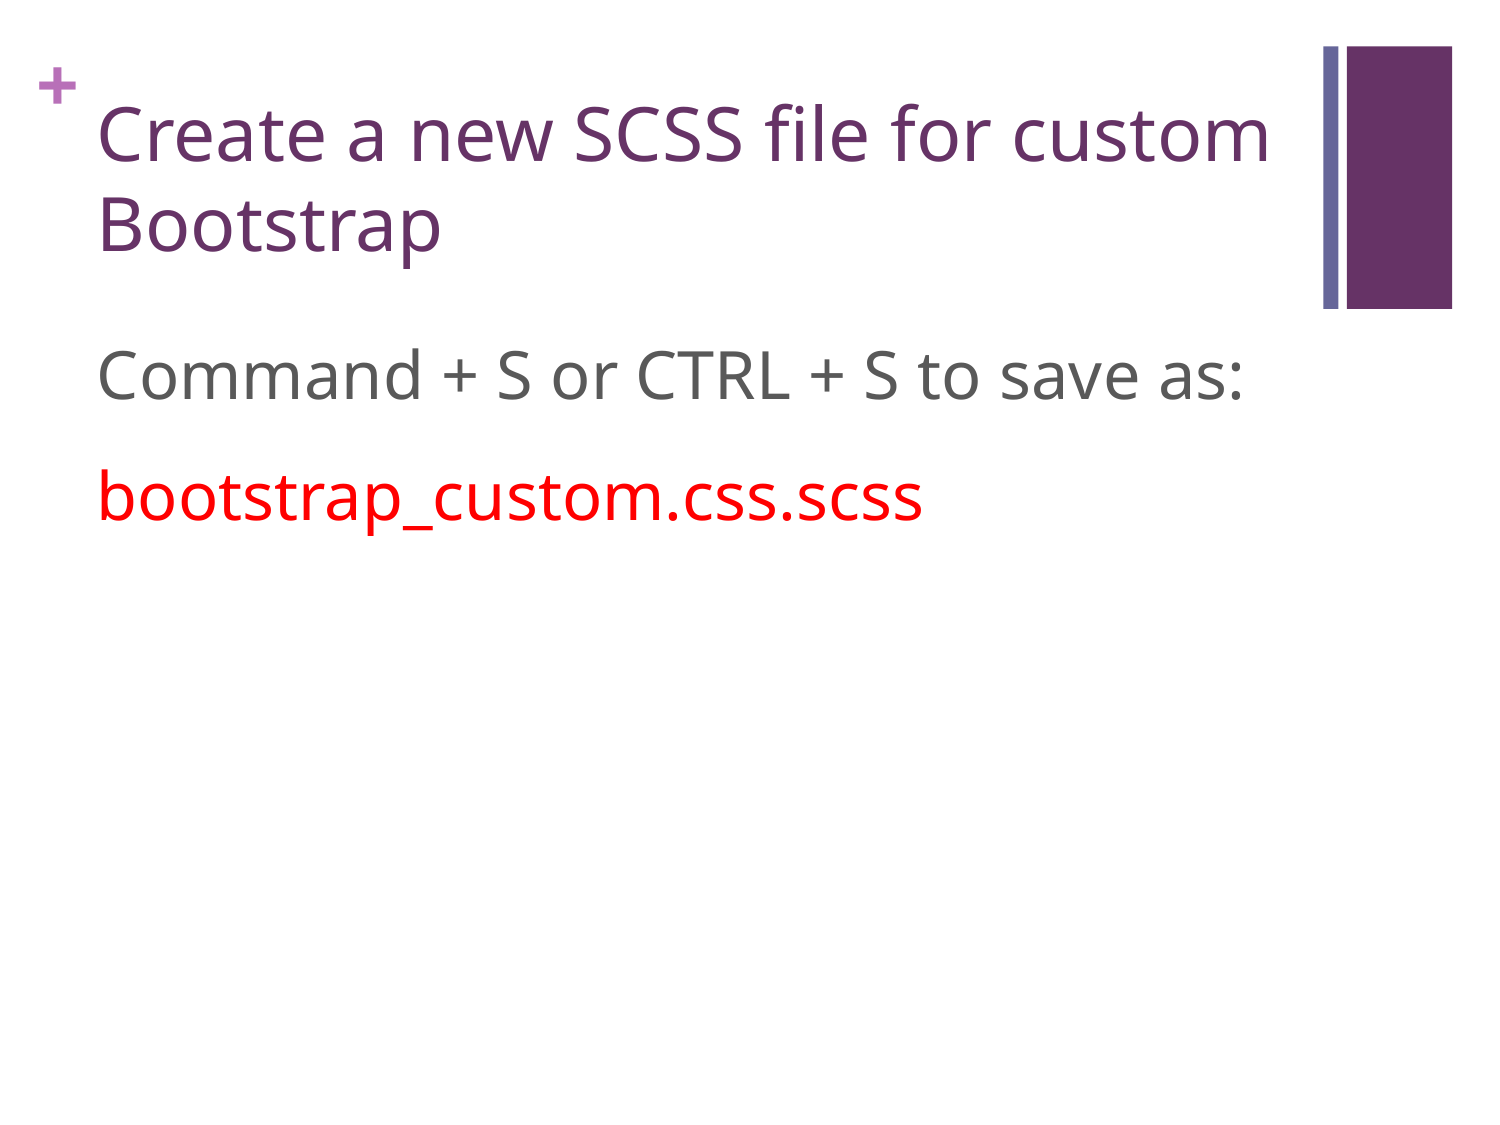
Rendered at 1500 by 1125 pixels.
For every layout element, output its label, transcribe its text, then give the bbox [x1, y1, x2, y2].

list Command + S or CTRL + S to save as: bootstrap_custom.css.scss [81, 324, 1322, 1005]
title Create a new SCSS file for custom Bootstrap [81, 79, 1322, 263]
